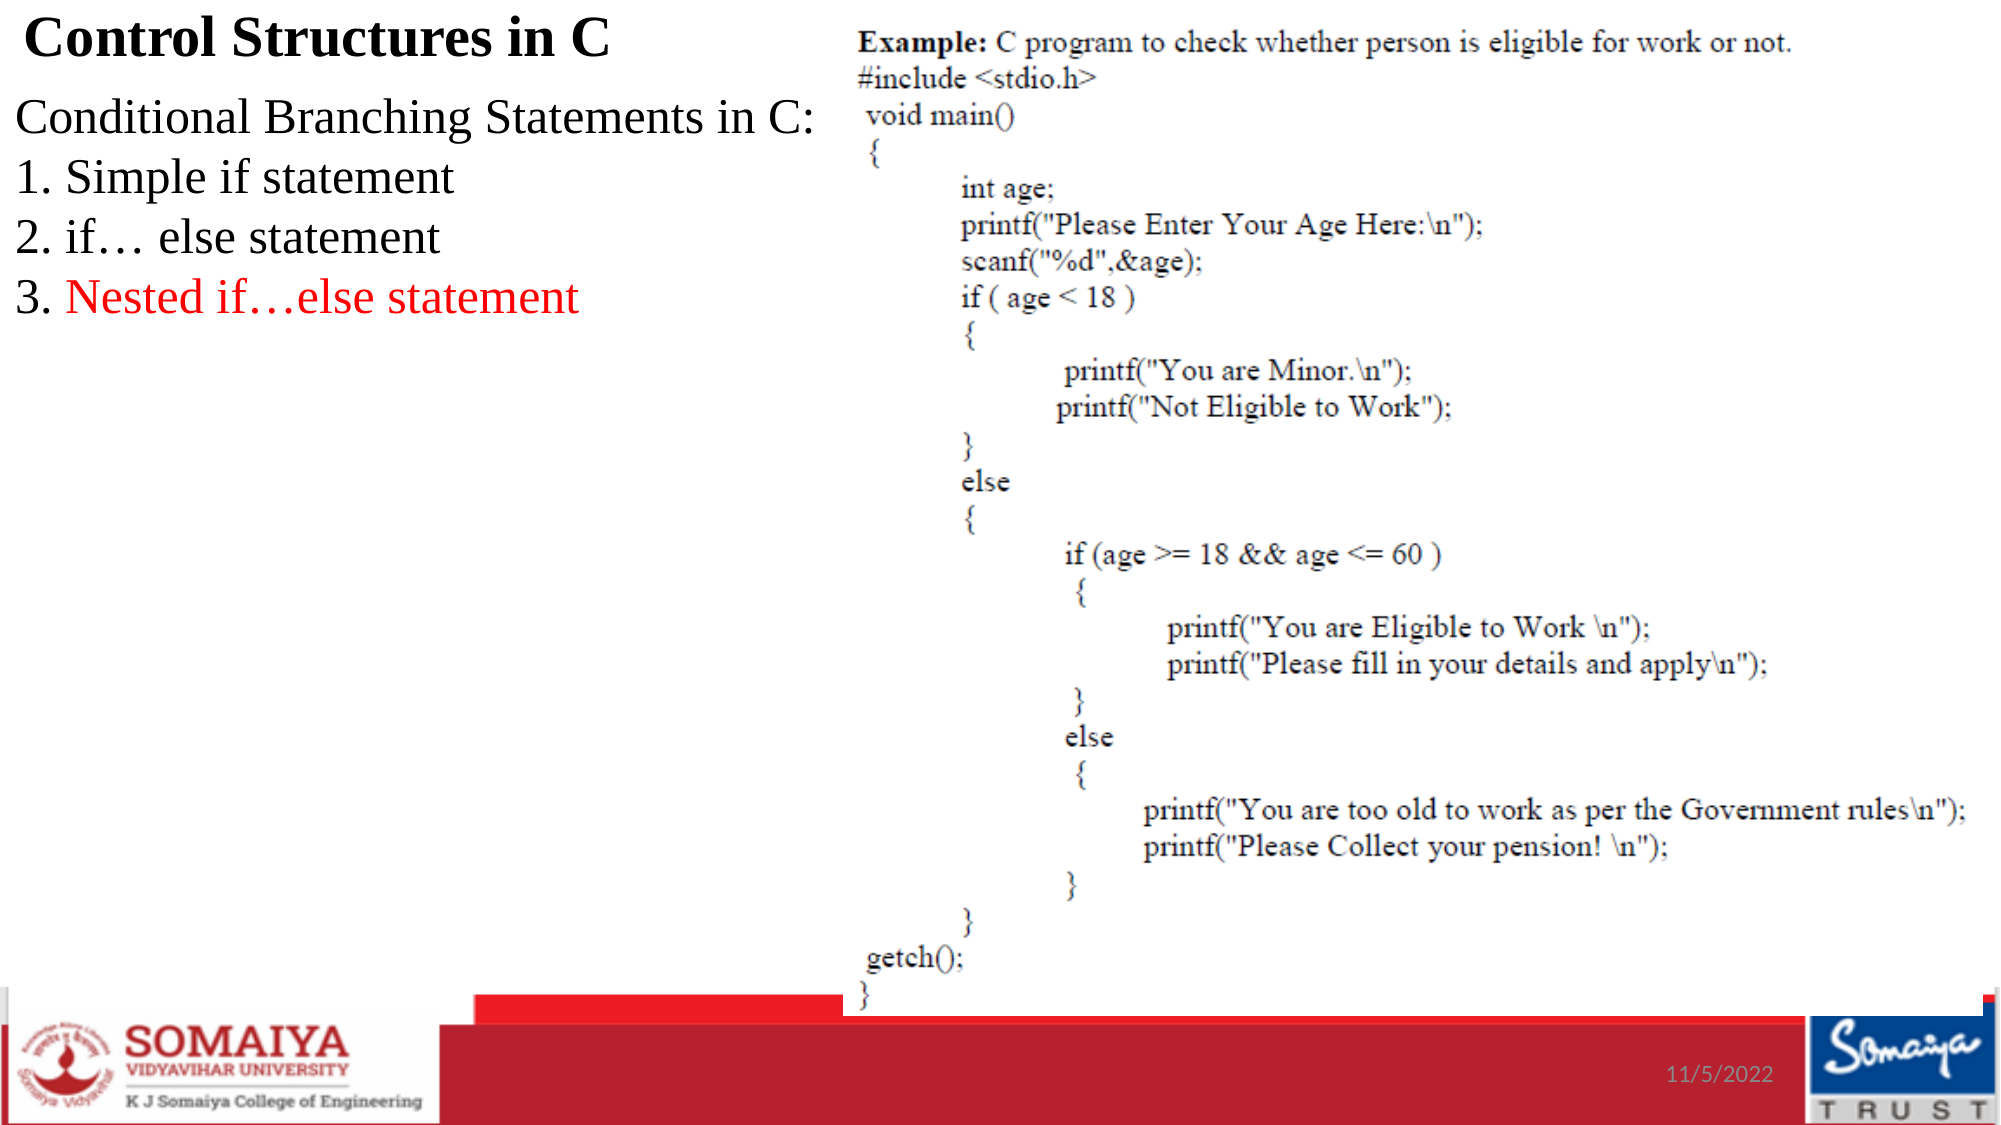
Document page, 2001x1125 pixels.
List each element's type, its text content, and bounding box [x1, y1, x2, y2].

text_box Control Structures in C [8, 0, 2000, 76]
picture [0, 21, 2000, 1125]
text_box Conditional Branching Statements in C: 1. Simple if statement 2. if… else statement 3. Nested if…else statement [0, 76, 837, 332]
